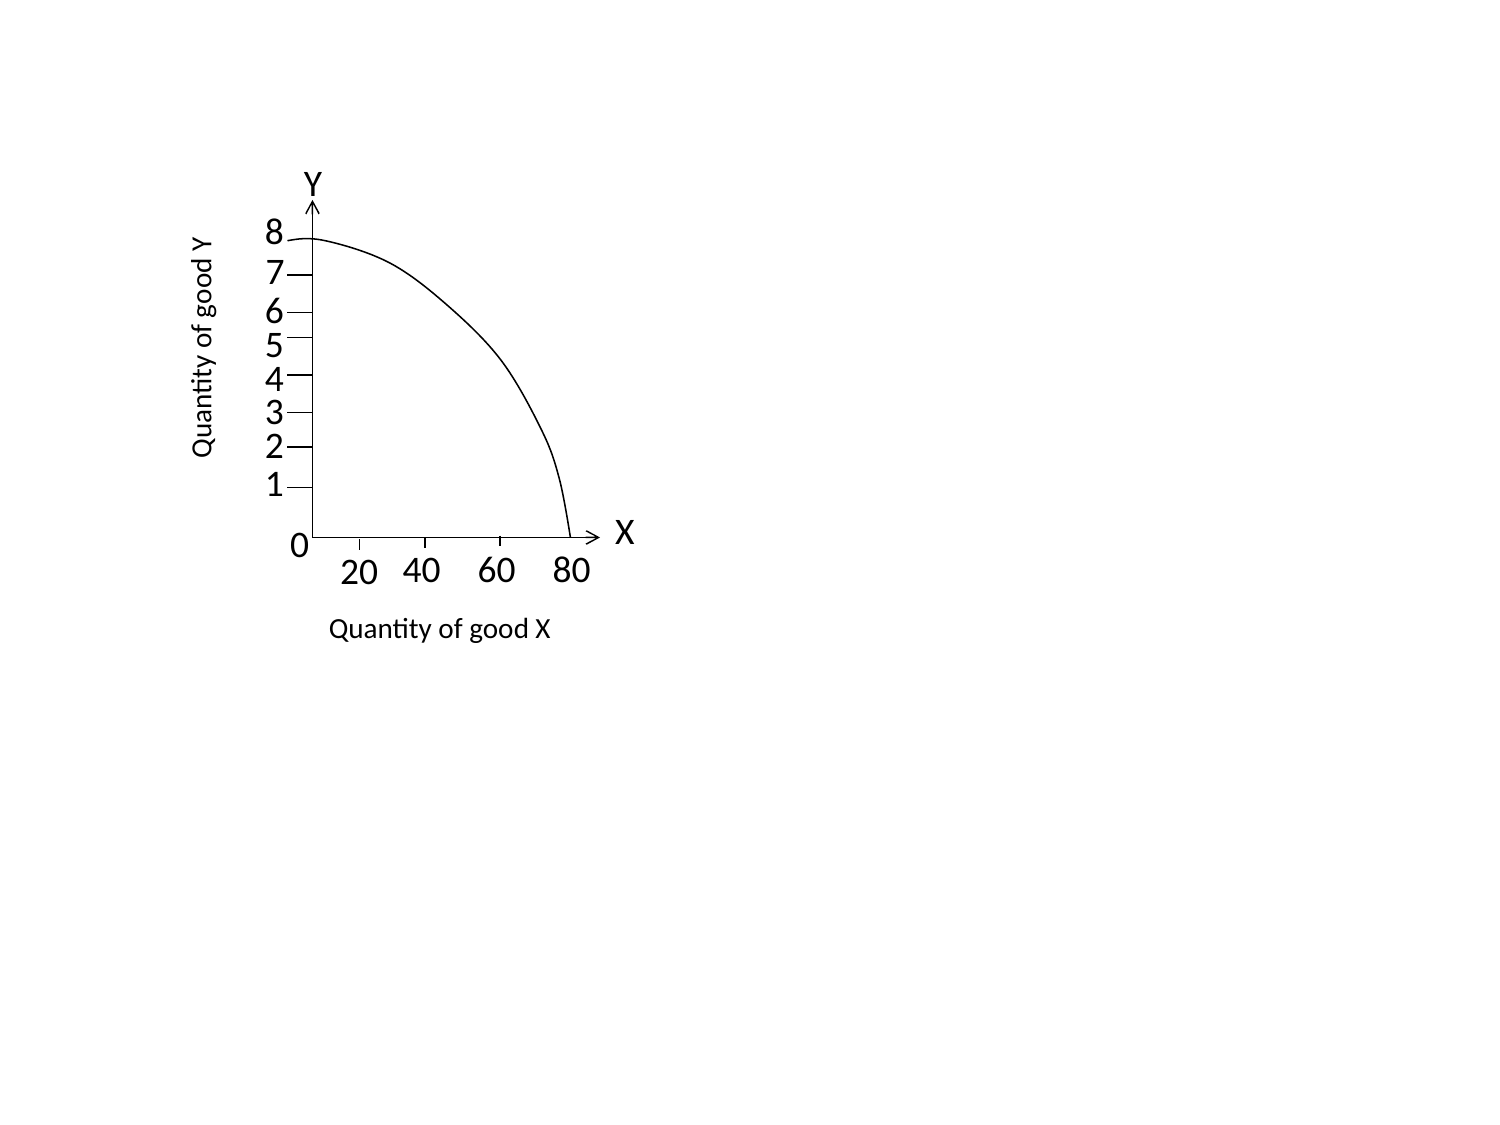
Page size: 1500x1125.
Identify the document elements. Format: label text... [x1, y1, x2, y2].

text_box 6 [250, 278, 299, 312]
text_box 0 [275, 512, 325, 573]
text_box X [600, 499, 650, 560]
text_box 40 [387, 546, 456, 598]
text_box Quantity of good X [313, 601, 566, 652]
text_box 60 [462, 546, 531, 598]
text_box 20 [325, 546, 394, 600]
text_box 4 [250, 346, 299, 379]
text_box 80 [537, 543, 606, 598]
text_box 8 [250, 199, 299, 239]
text_box [299, 237, 308, 263]
text_box Quantity of good Y [174, 222, 225, 474]
text_box [316, 238, 571, 536]
text_box 2 [250, 413, 299, 451]
text_box 7 [250, 239, 300, 278]
text_box 1 [250, 451, 299, 512]
text_box 3 [250, 379, 299, 413]
text_box Y [289, 151, 338, 212]
text_box 5 [250, 312, 299, 346]
